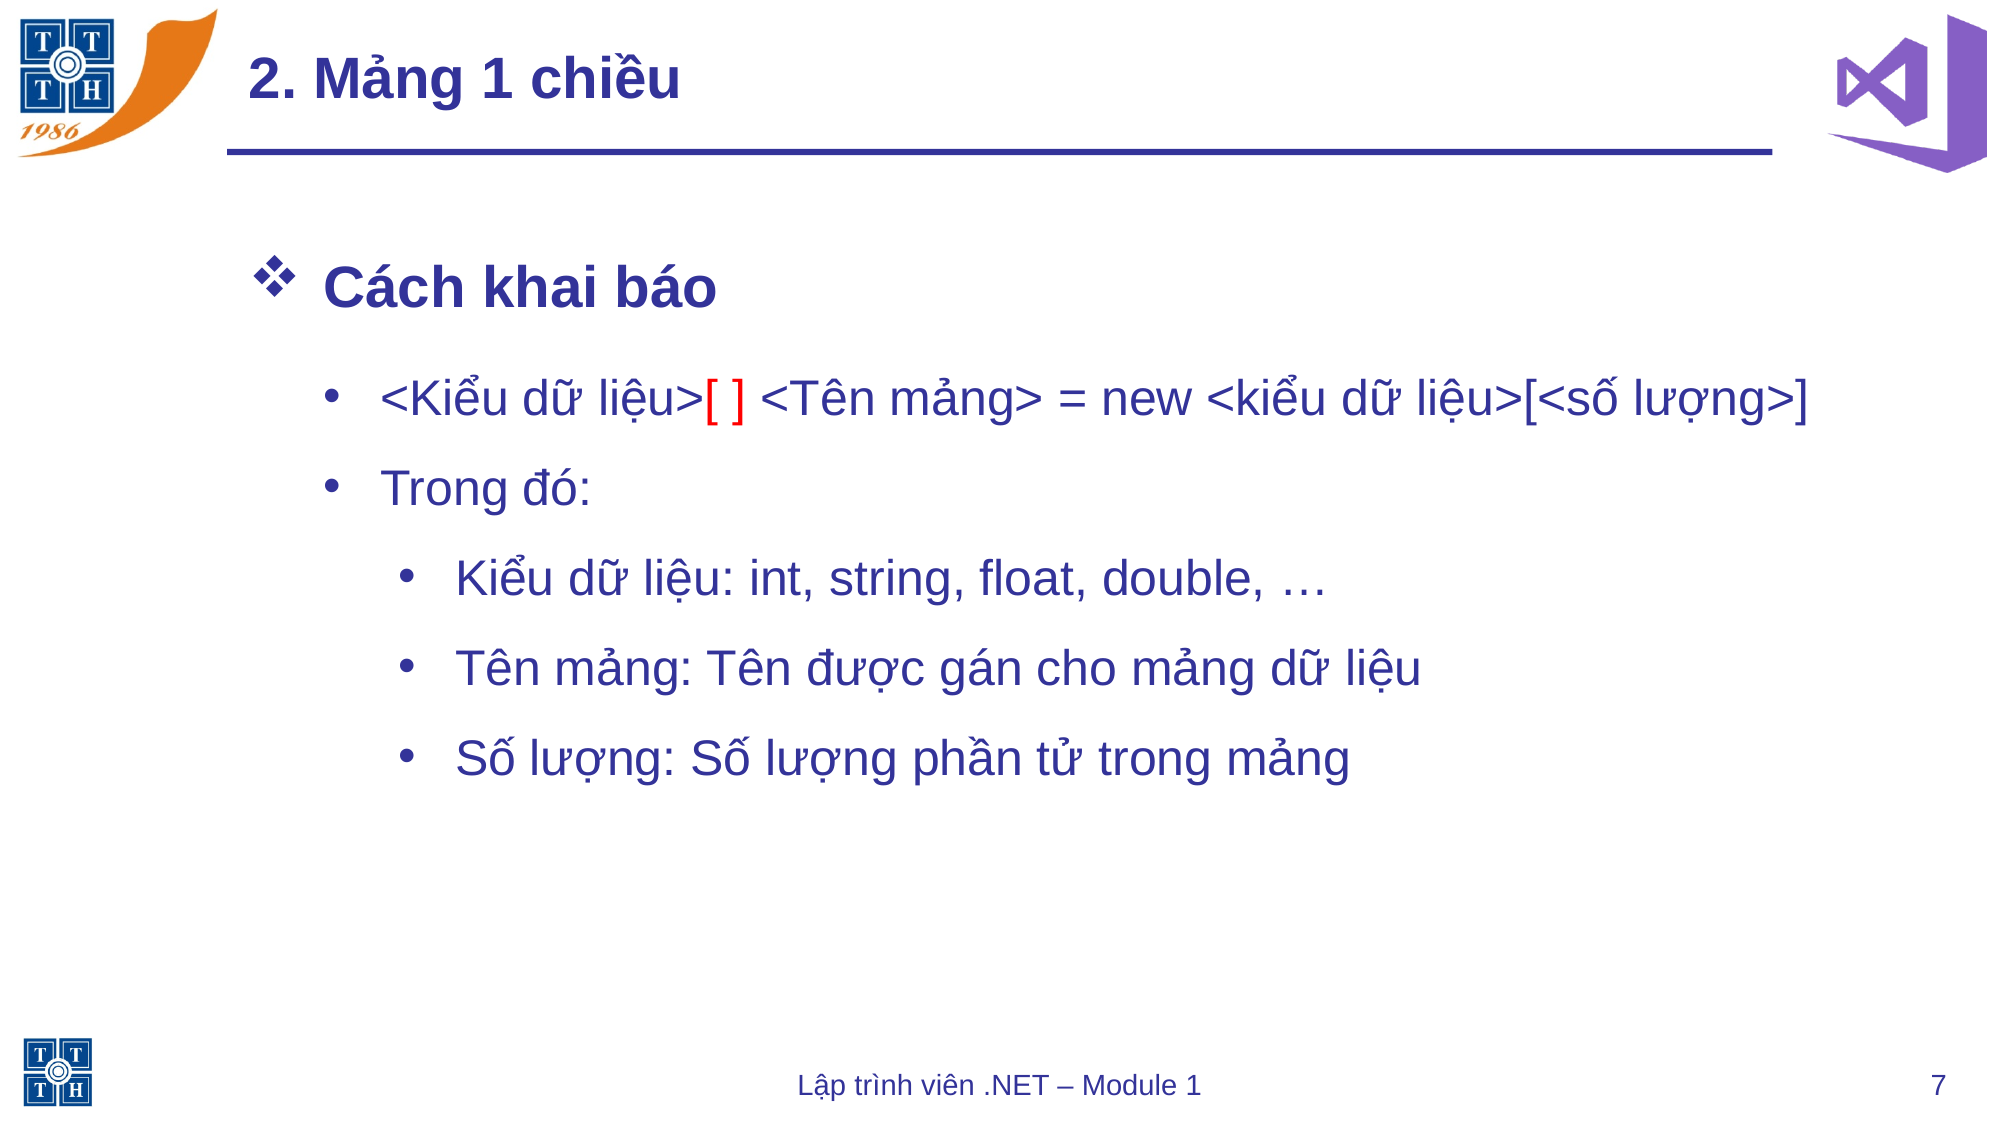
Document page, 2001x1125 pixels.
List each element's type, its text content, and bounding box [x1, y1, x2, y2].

picture [1827, 14, 1987, 173]
picture [16, 7, 219, 158]
title 2. Mảng 1 chiều [233, 40, 1796, 126]
picture [23, 1037, 93, 1107]
text_box Cách khai báo <Kiểu dữ liệu>[ ] <Tên mảng> = new <kiểu dữ liệu>[<số lượng>] Trong đó: Kiểu dữ liệu: int, string, float, double, … Tên mảng: Tên được gán cho mảng dữ liệu Số lượng: Số lượng phần tử trong mảng [233, 206, 1837, 793]
